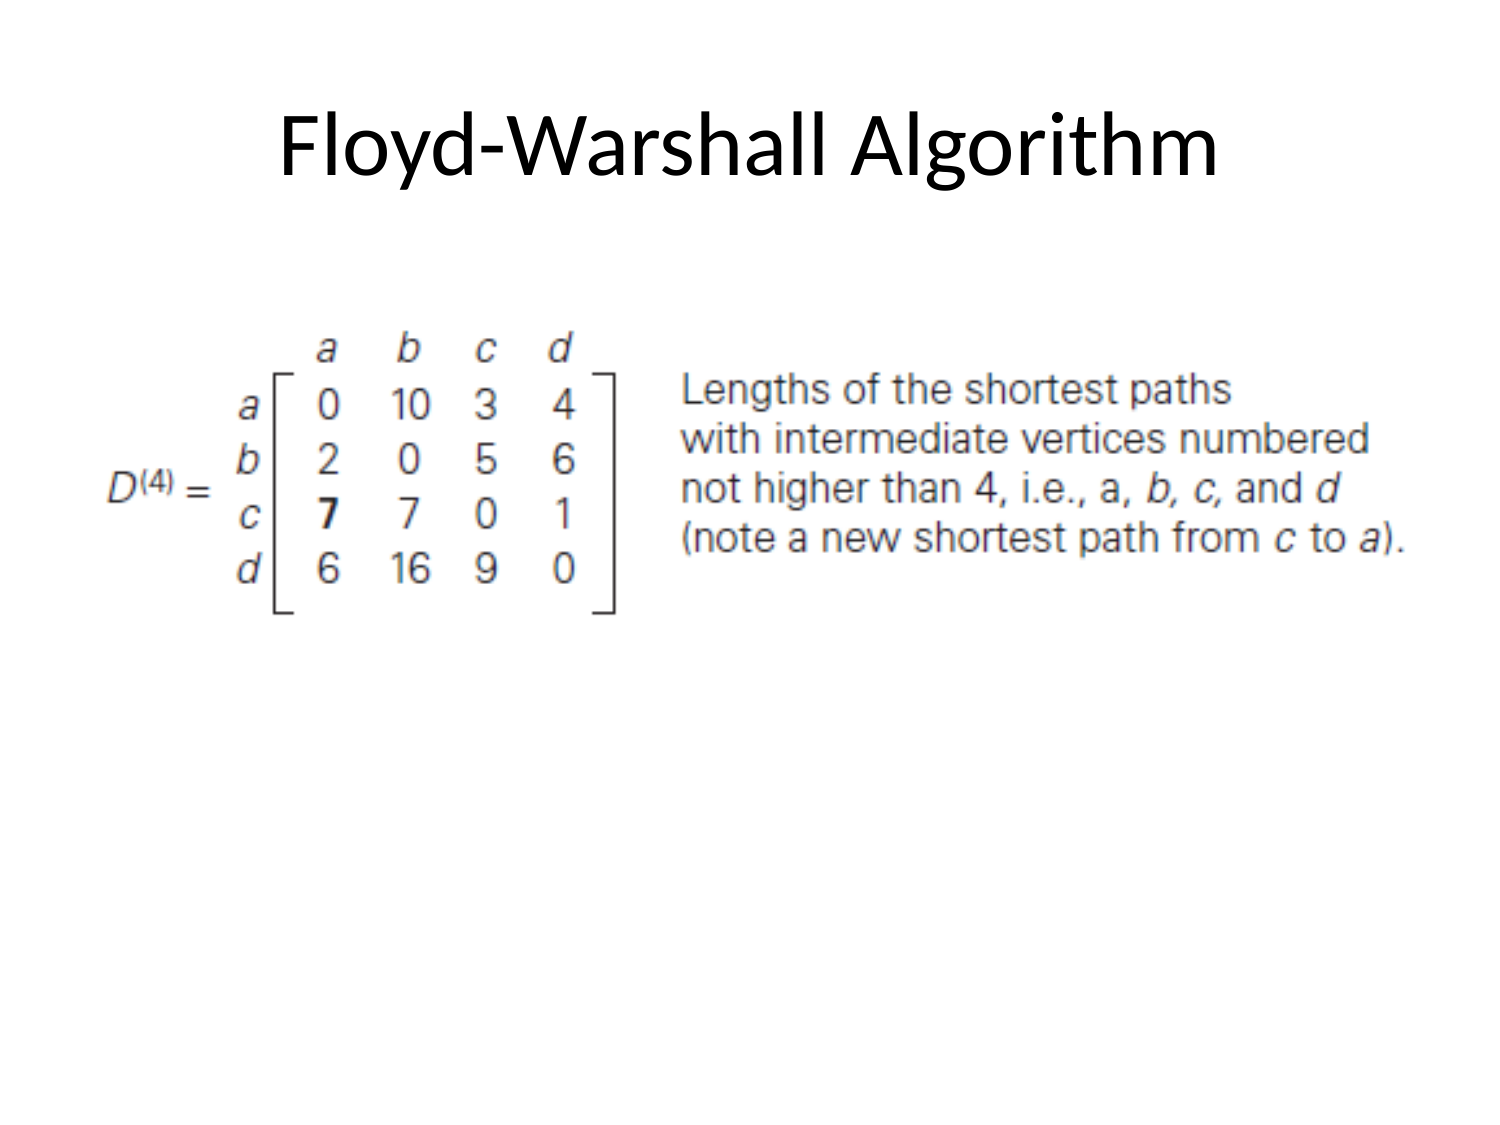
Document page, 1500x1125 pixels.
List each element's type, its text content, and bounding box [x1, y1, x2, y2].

picture [87, 324, 1468, 621]
title Floyd-Warshall Algorithm [75, 45, 1425, 233]
